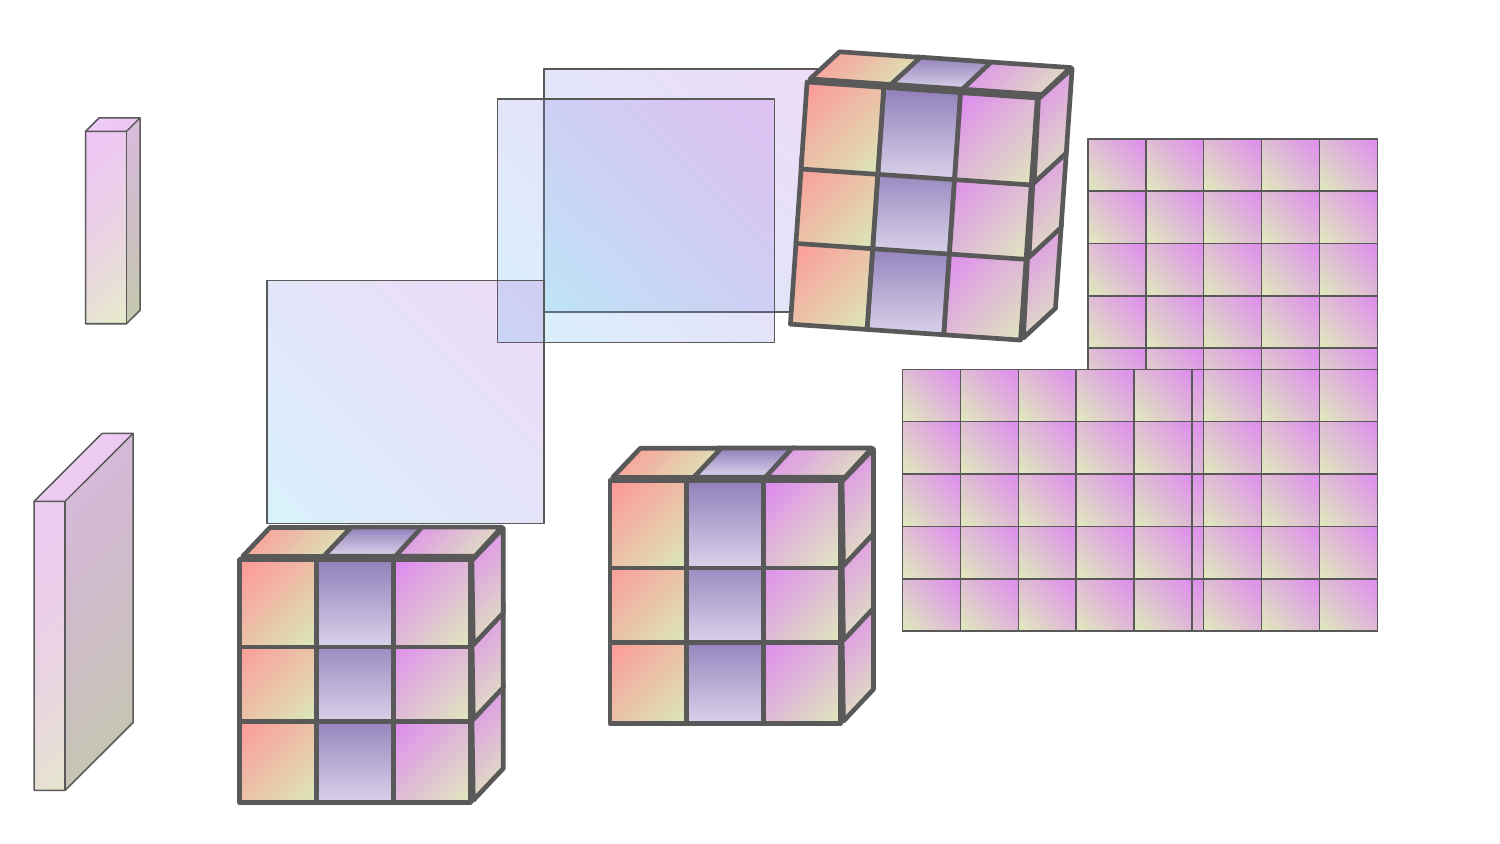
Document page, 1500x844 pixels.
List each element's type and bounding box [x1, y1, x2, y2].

text_box [266, 280, 544, 524]
text_box [85, 117, 141, 324]
text_box [609, 447, 874, 724]
text_box [127, 119, 140, 323]
text_box [497, 99, 775, 343]
text_box [34, 433, 134, 791]
text_box [902, 369, 1193, 632]
text_box [1194, 369, 1378, 632]
text_box [1087, 138, 1378, 368]
text_box [239, 526, 504, 803]
text_box [543, 68, 794, 312]
text_box [34, 433, 132, 501]
text_box [799, 57, 1064, 334]
text_box [66, 435, 133, 789]
text_box [86, 118, 139, 131]
